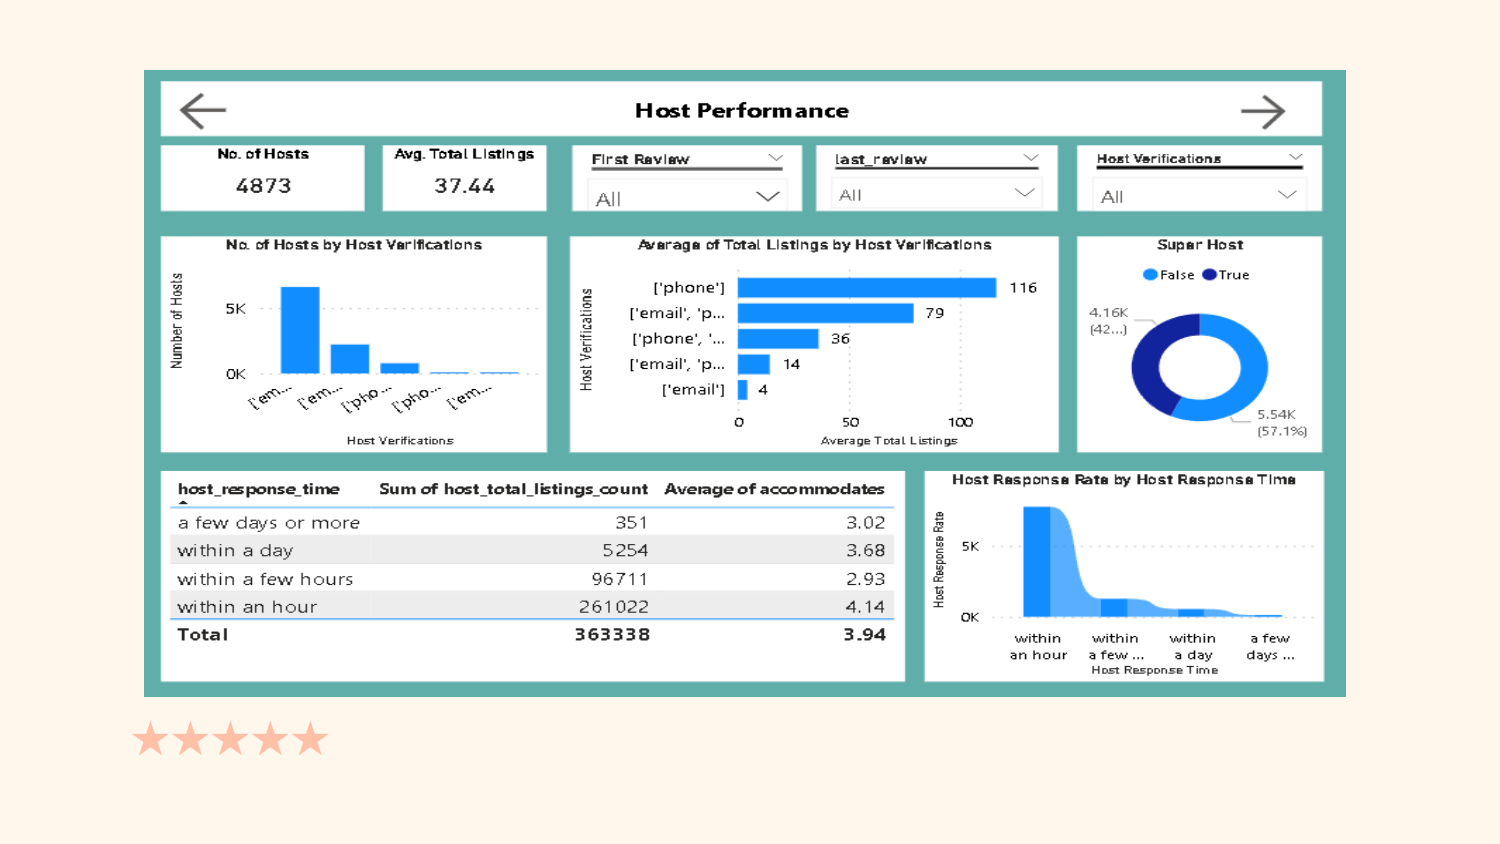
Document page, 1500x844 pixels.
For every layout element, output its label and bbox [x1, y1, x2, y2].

picture [143, 70, 1346, 698]
